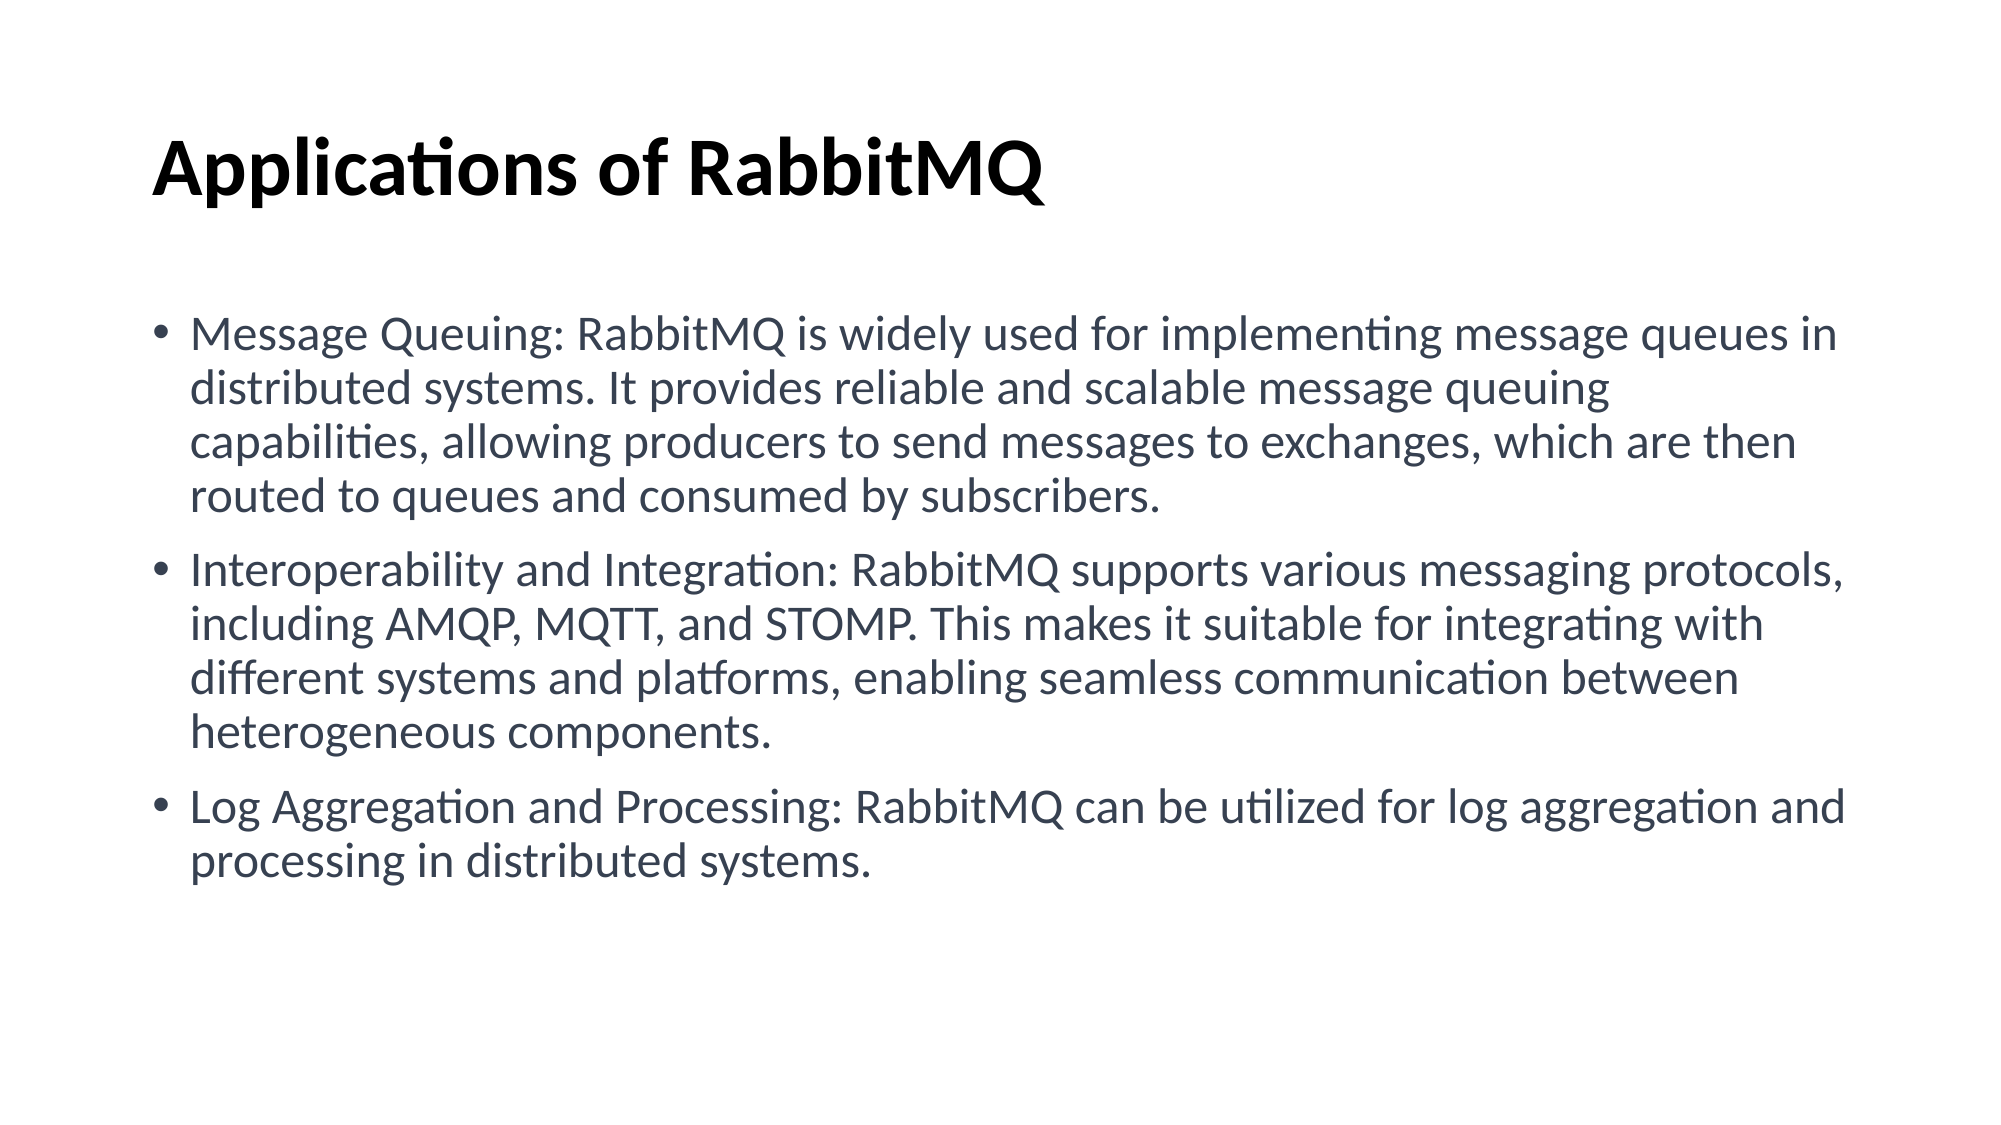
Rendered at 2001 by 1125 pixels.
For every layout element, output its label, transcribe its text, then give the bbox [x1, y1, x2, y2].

title Applications of RabbitMQ [137, 59, 1863, 278]
list Message Queuing: RabbitMQ is widely used for implementing message queues in distributed systems. It provides reliable and scalable message queuing capabilities, allowing producers to send messages to exchanges, which are then routed to queues and consumed by subscribers. Interoperability and Integration: RabbitMQ supports various messaging protocols, including AMQP, MQTT, and STOMP. This makes it suitable for integrating with different systems and platforms, enabling seamless communication between heterogeneous components. Log Aggregation and Processing: RabbitMQ can be utilized for log aggregation and processing in distributed systems. [137, 299, 1863, 1014]
